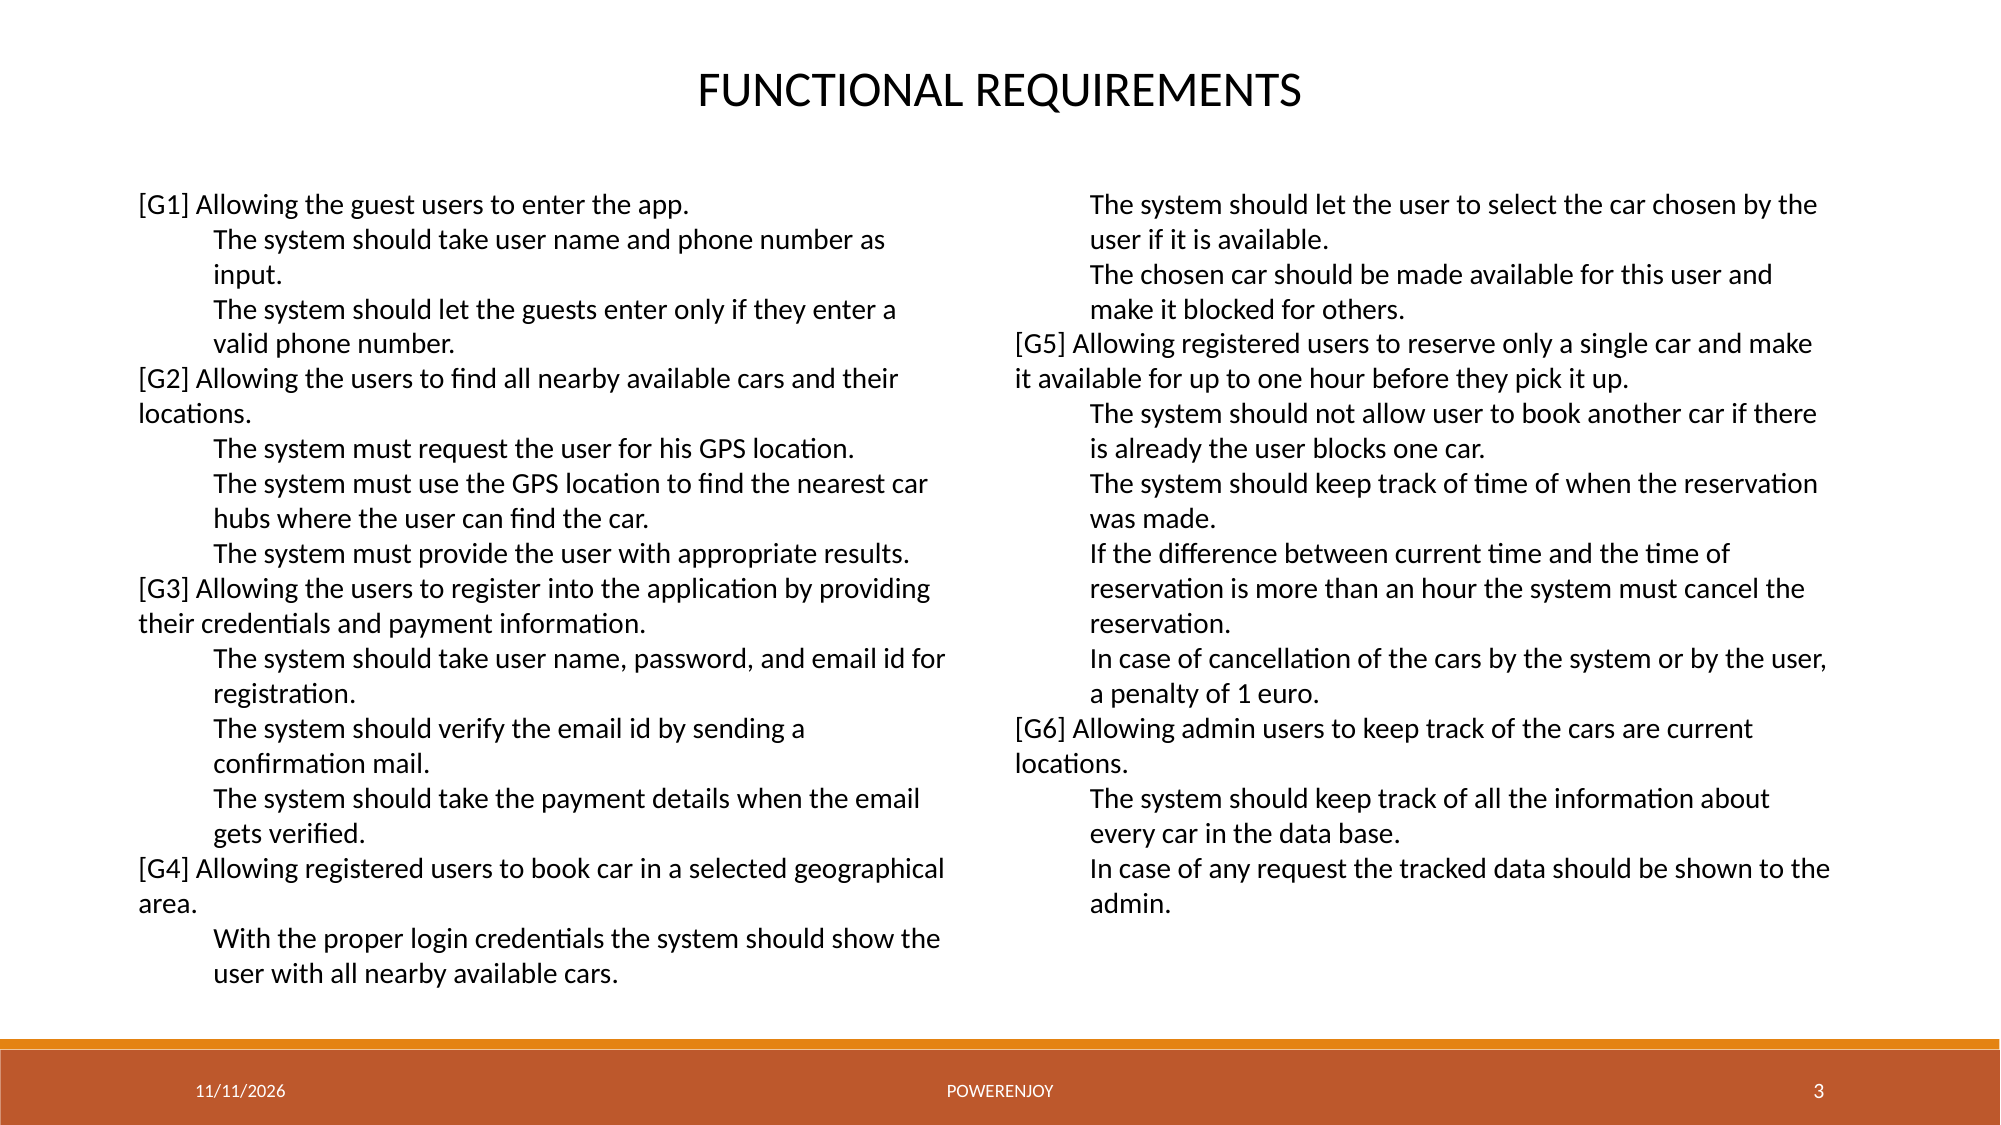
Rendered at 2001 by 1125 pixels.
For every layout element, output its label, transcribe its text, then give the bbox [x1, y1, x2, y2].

slide_number 3 [1624, 1059, 1840, 1120]
text_box The system should let the user to select the car chosen by the user if it is available. The chosen car should be made available for this user and make it blocked for others. [G5] Allowing registered users to reserve only a single car and make it available for up to one hour before they pick it up. The system should not allow user to book another car if there is already the user blocks one car. The system should keep track of time of when the reservation was made. If the difference between current time and the time of reservation is more than an hour the system must cancel the reservation. In case of cancellation of the cars by the system or by the user, a penalty of 1 euro. [G6] Allowing admin users to keep track of the cars are current locations. The system should keep track of all the information about every car in the data base. In case of any request the tracked data should be shown to the admin. [1000, 177, 1849, 927]
text_box [G1] Allowing the guest users to enter the app. The system should take user name and phone number as input. The system should let the guests enter only if they enter a valid phone number. [G2] Allowing the users to find all nearby available cars and their locations. The system must request the user for his GPS location. The system must use the GPS location to find the nearest car hubs where the user can find the car. The system must provide the user with appropriate results. [G3] Allowing the users to register into the application by providing their credentials and payment information. The system should take user name, password, and email id for registration. The system should verify the email id by sending a confirmation mail. The system should take the payment details when the email gets verified. [G4] Allowing registered users to book car in a selected geographical area. With the proper login credentials the system should show the user with all nearby available cars. [123, 177, 972, 1067]
footer PowerEnjoy [604, 1059, 1396, 1120]
text_box FUNCTIONAL REQUIREMENTS [0, 48, 2000, 124]
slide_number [180, 1067, 586, 1120]
